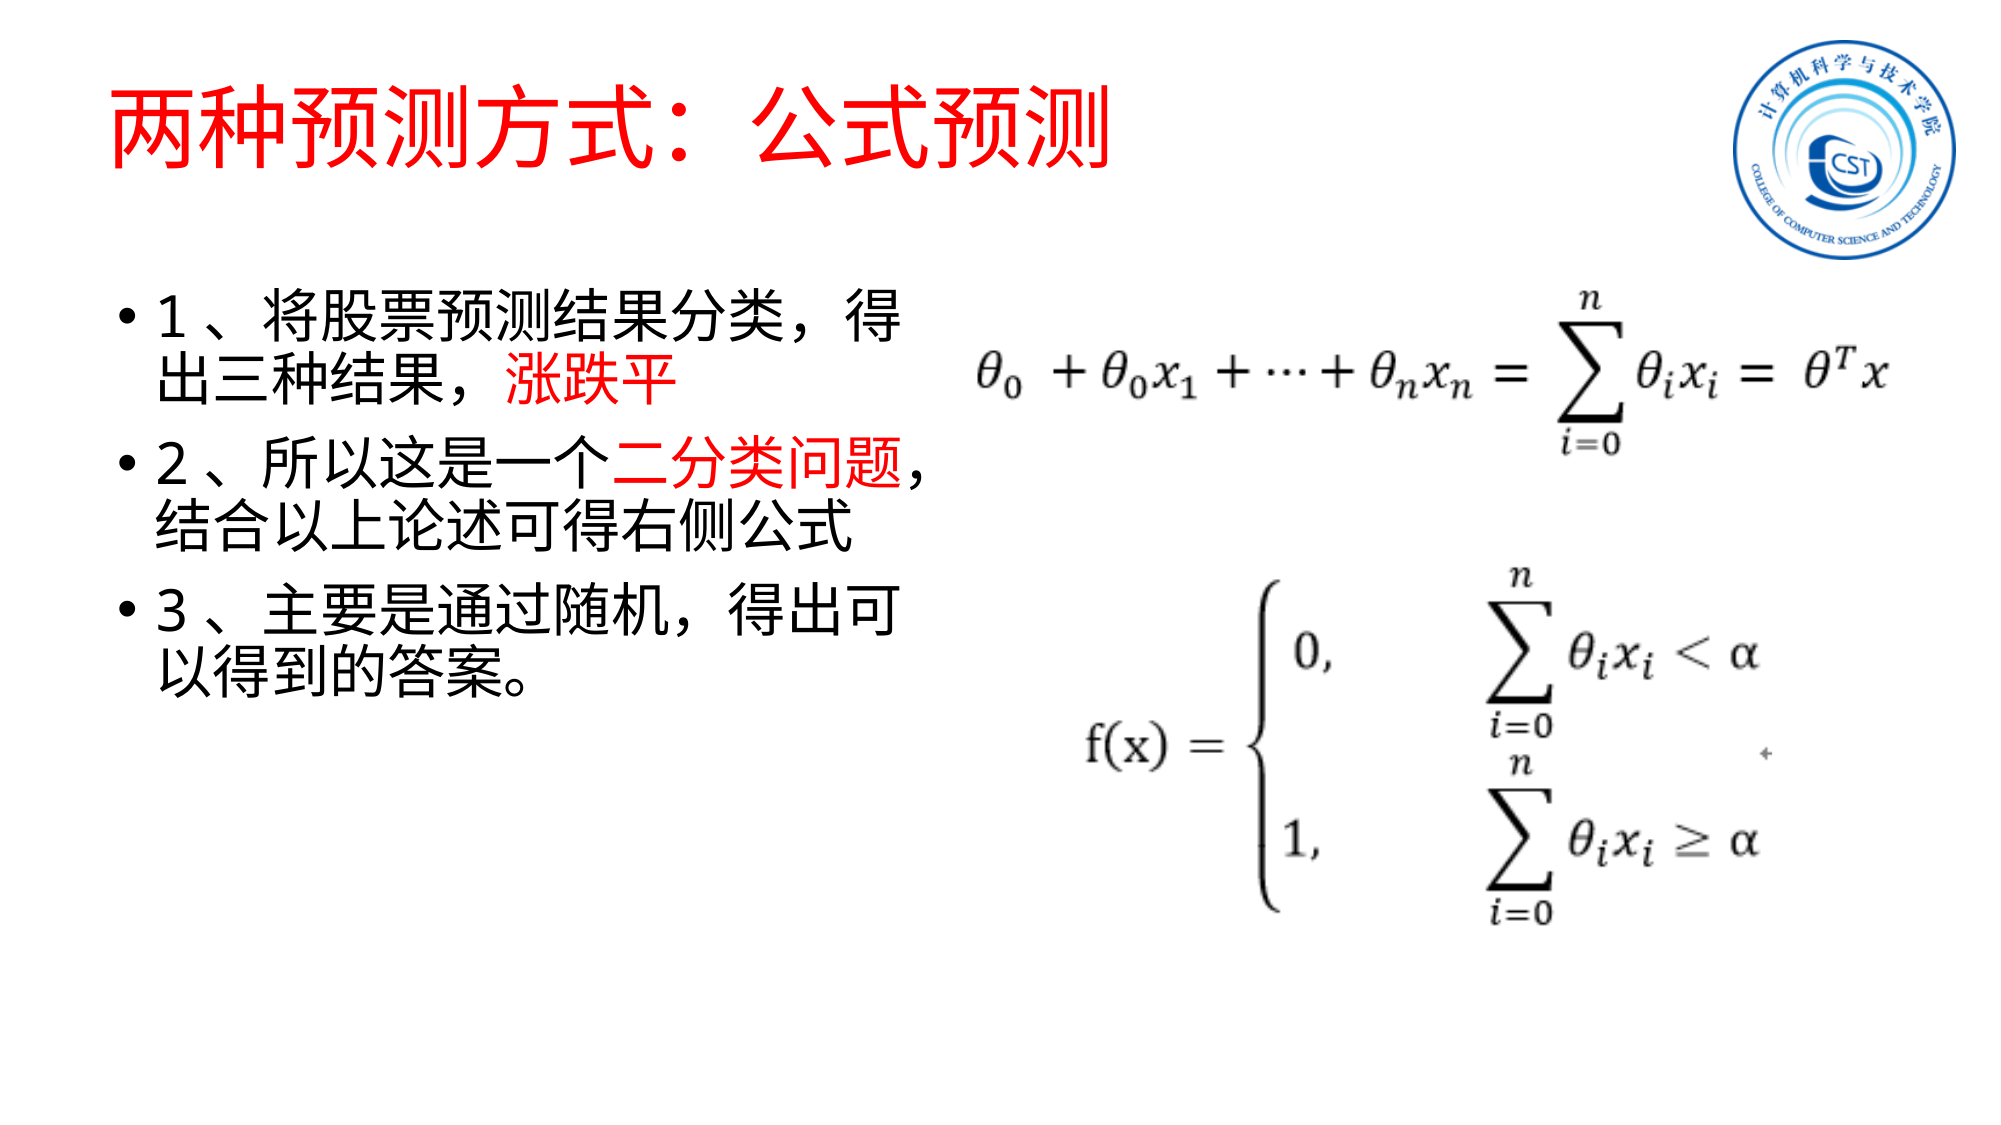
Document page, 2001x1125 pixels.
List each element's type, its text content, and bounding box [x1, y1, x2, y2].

picture [1733, 40, 1956, 260]
picture [1059, 544, 1773, 945]
picture [927, 279, 1904, 477]
list 1、将股票预测结果分类，得出三种结果，涨跌平 2、所以这是一个二分类问题，结合以上论述可得右侧公式 3、主要是通过随机，得出可以得到的答案。 [102, 279, 954, 1074]
title 两种预测方式：公式预测 [91, 22, 1816, 241]
